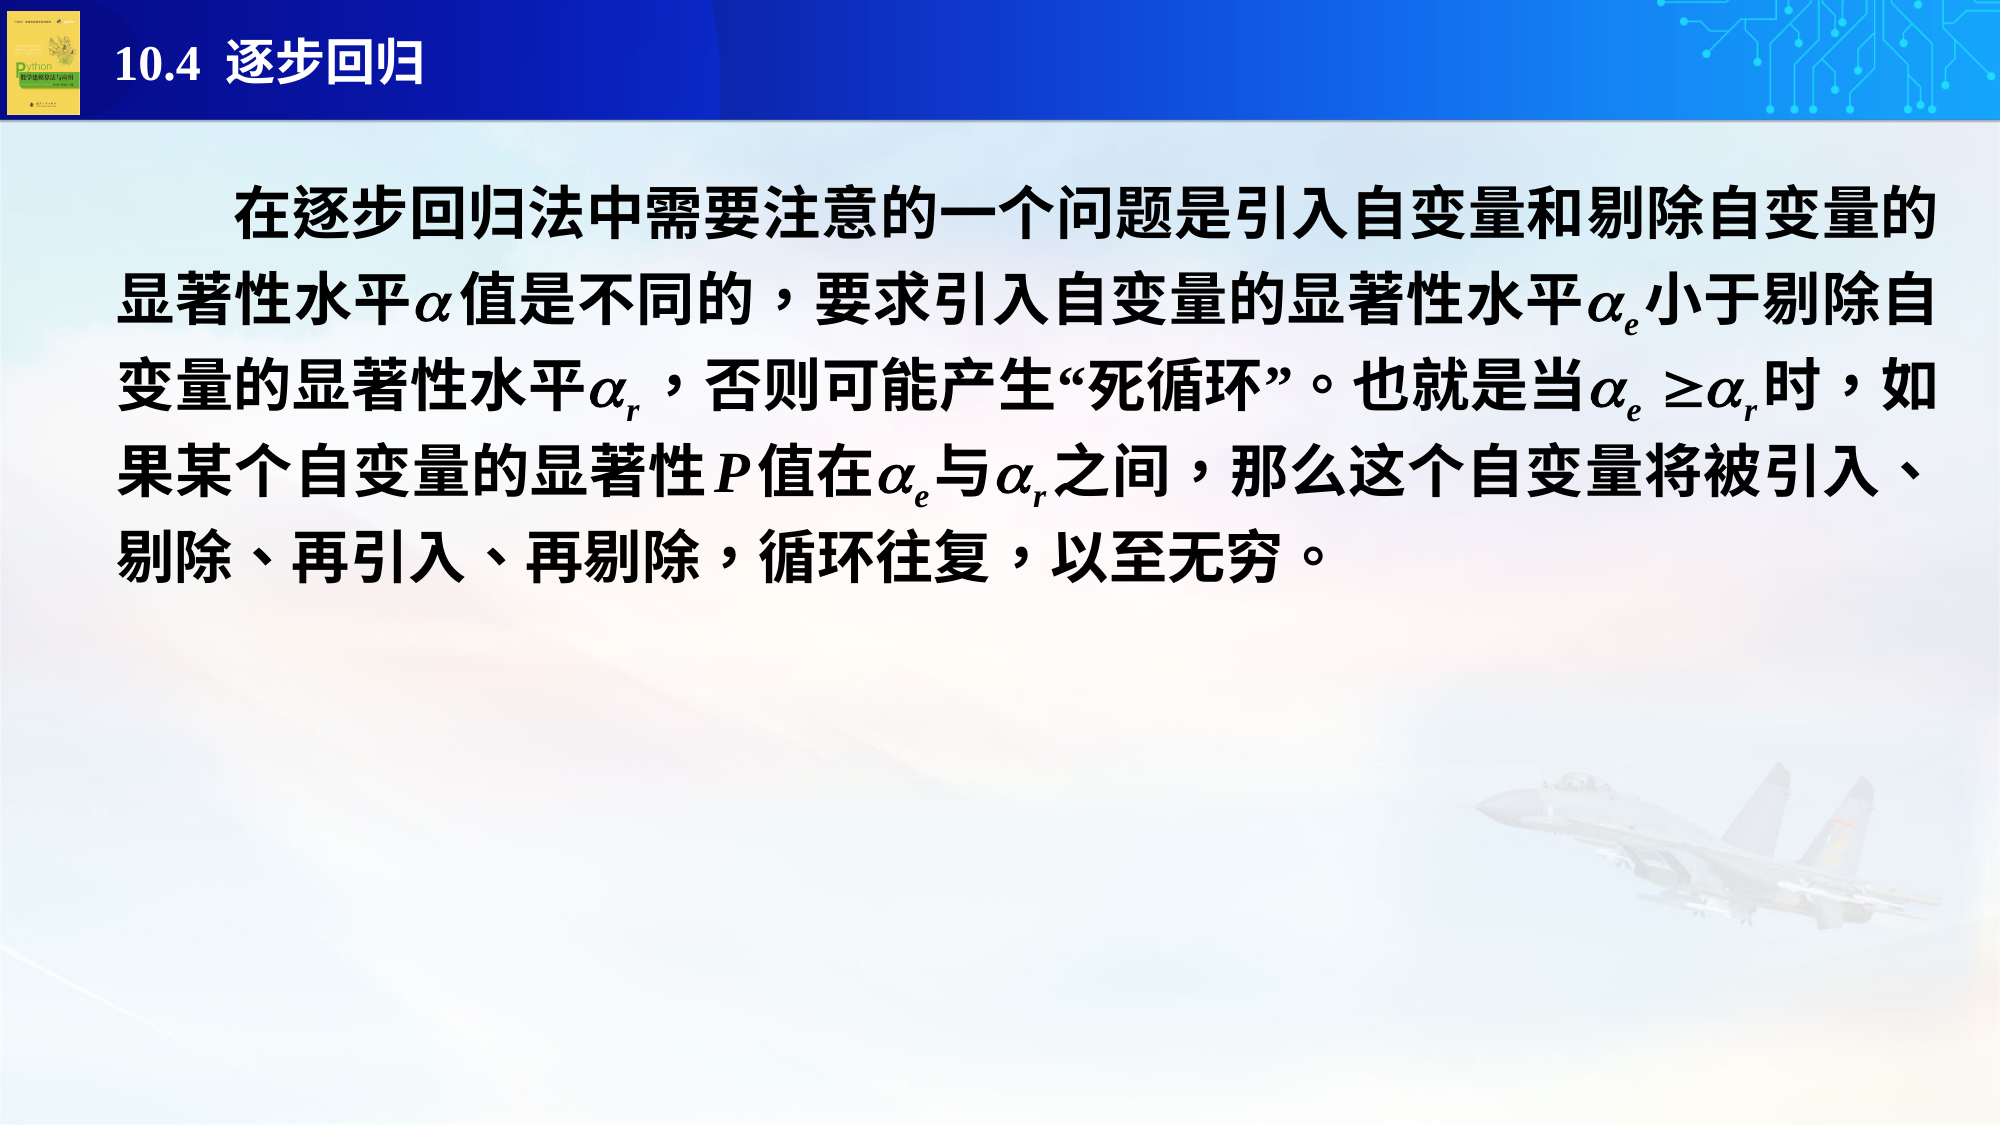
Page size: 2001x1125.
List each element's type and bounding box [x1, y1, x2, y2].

text_box [116, 171, 1939, 1069]
picture [0, 0, 2000, 1125]
